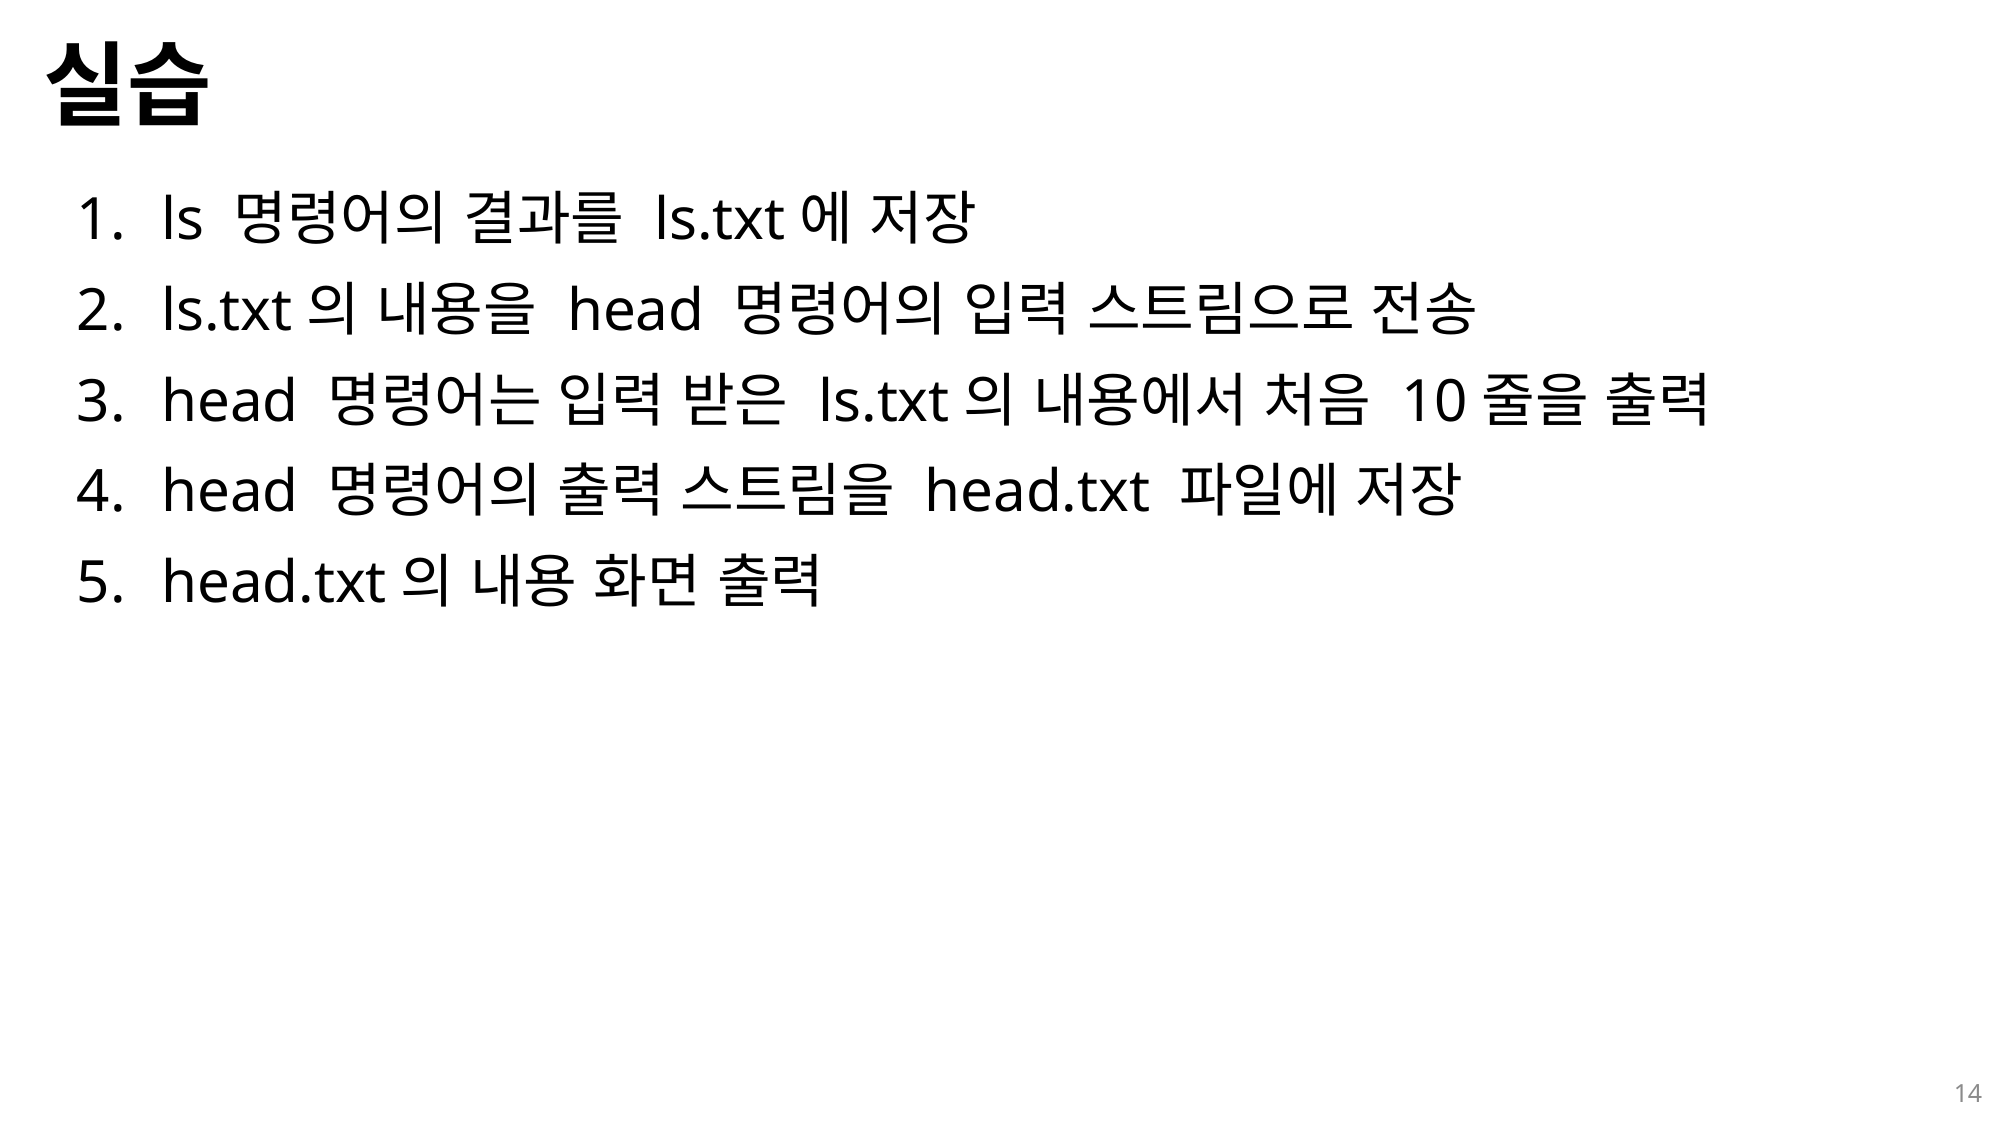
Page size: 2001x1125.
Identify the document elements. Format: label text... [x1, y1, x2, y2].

list ls 명령어의 결과를 ls.txt에 저장 ls.txt의 내용을 head 명령어의 입력 스트림으로 전송 head 명령어는 입력 받은 ls.txt의 내용에서 처음 10줄을 출력 head 명령어의 출력 스트림을 head.txt 파일에 저장 head.txt의 내용 화면 출력 [61, 173, 1938, 1095]
slide_number 14 [1922, 1065, 1998, 1125]
title 실습 [28, 28, 1968, 150]
